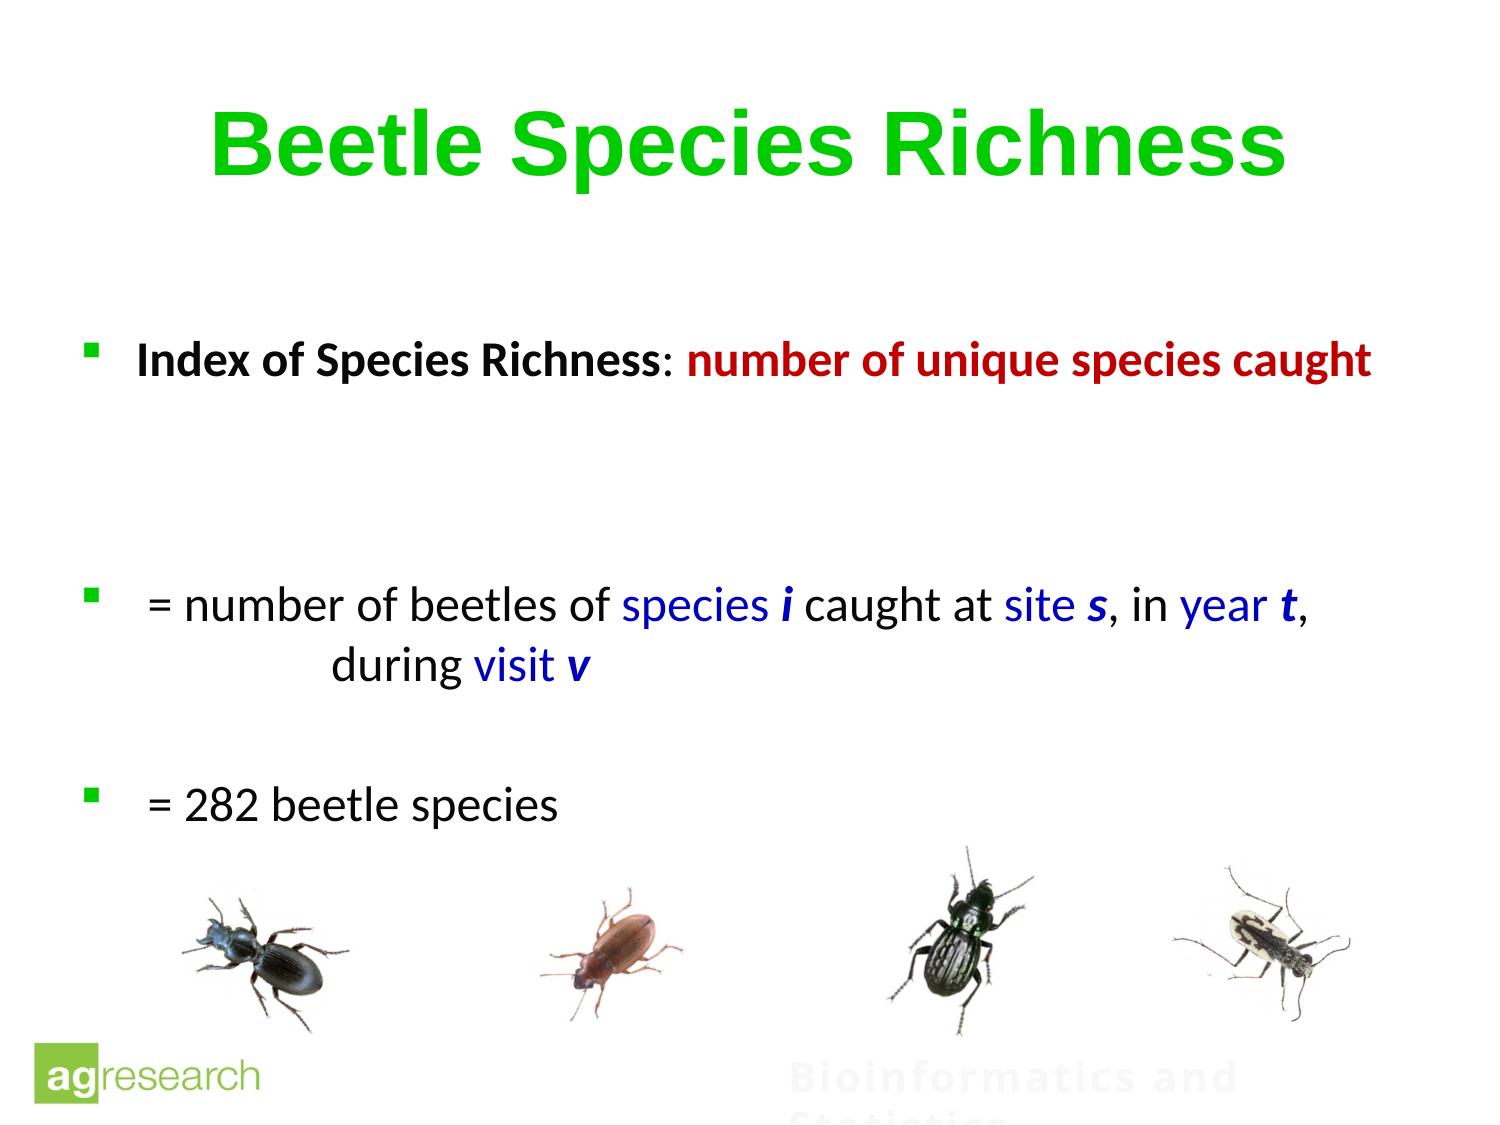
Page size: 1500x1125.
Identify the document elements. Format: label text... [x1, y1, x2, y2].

title Beetle Species Richness [75, 45, 1425, 233]
picture [1167, 849, 1359, 1033]
picture [880, 838, 1041, 1042]
picture [23, 871, 361, 1115]
picture [517, 863, 704, 1043]
